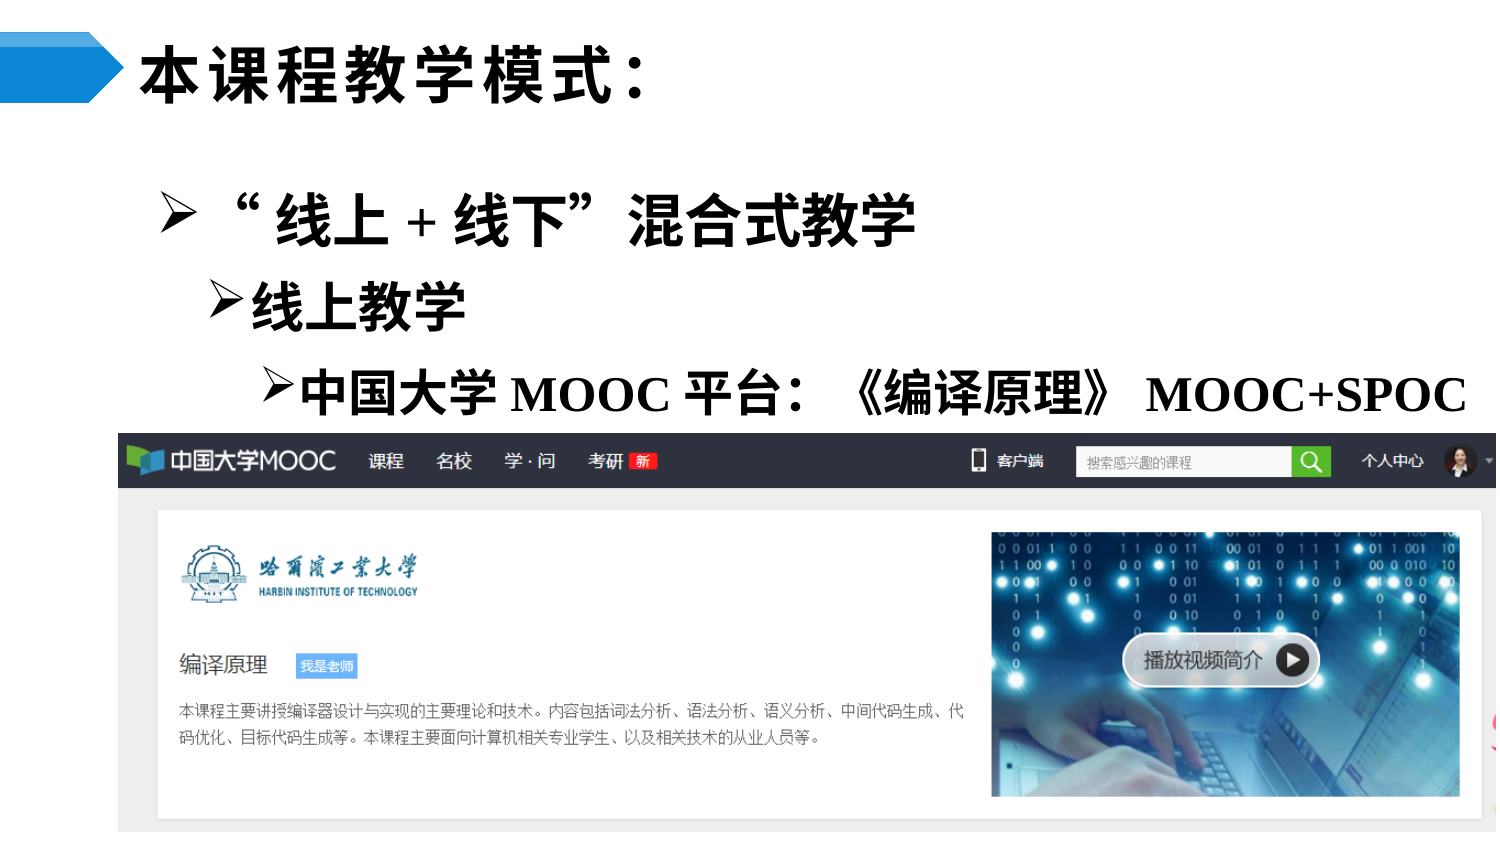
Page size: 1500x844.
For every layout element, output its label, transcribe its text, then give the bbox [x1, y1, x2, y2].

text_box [0, 31, 125, 104]
picture [118, 433, 1497, 832]
list “线上+线下”混合式教学 线上教学 中国大学MOOC平台：《编译原理》MOOC+SPOC [140, 173, 1500, 434]
title 本课程教学模式： [130, 43, 1425, 103]
